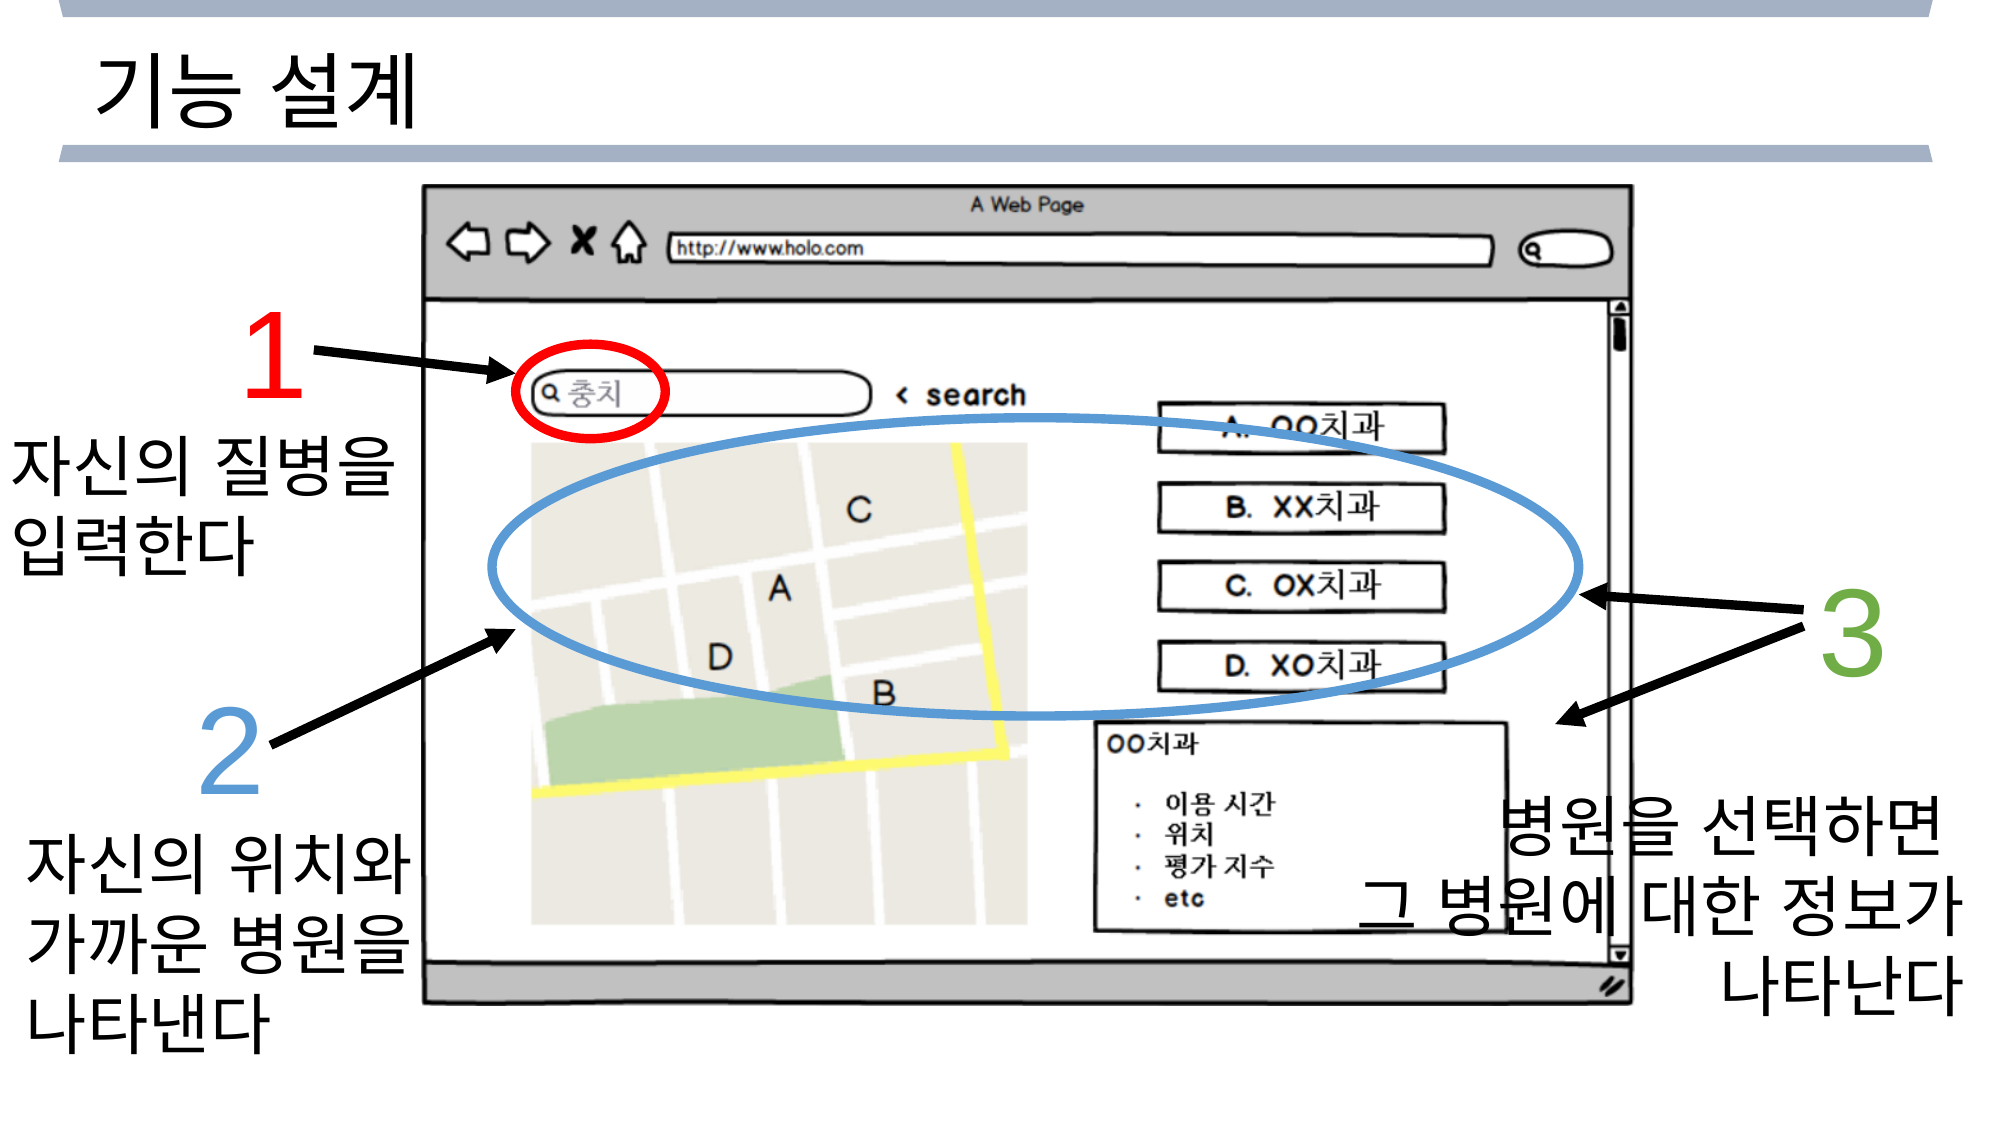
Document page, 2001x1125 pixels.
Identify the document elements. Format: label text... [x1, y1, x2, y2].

text_box [57, 143, 1935, 164]
text_box 병원을 선택하면 그 병원에 대한 정보가 나타난다 [1236, 777, 1981, 1033]
text_box 1 [224, 266, 345, 417]
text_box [1555, 627, 1804, 725]
text_box 3 [1803, 543, 1924, 709]
picture [421, 184, 1635, 1006]
text_box 자신의 질병을 입력한다 [0, 417, 421, 593]
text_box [270, 629, 516, 746]
text_box [57, 0, 1934, 19]
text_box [313, 349, 516, 374]
text_box 자신의 위치와 가까운 병원을 나타낸다 [11, 815, 481, 1071]
text_box 기능 설계 [77, 31, 437, 143]
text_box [1578, 594, 1804, 610]
text_box 2 [181, 661, 302, 815]
